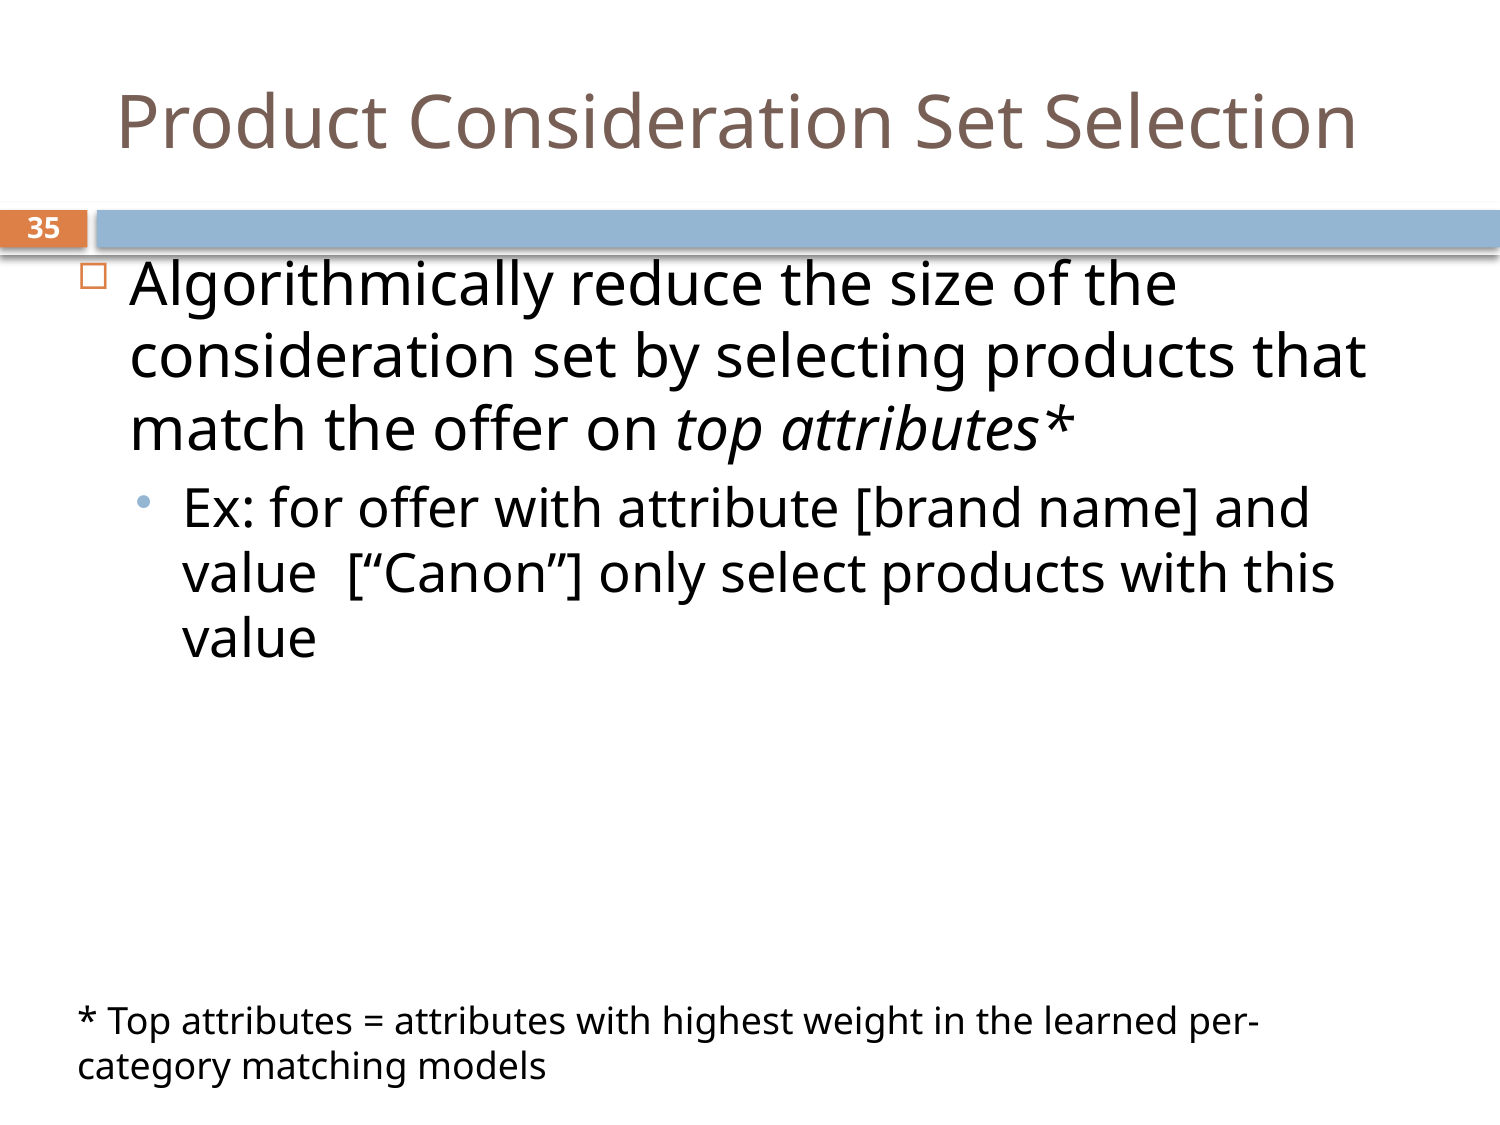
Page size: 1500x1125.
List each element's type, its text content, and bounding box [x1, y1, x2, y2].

slide_number 35 [0, 208, 88, 249]
title Product Consideration Set Selection [100, 37, 1438, 200]
text_box * Top attributes = attributes with highest weight in the learned per-category matching models [62, 989, 1413, 1095]
list Algorithmically reduce the size of the consideration set by selecting products that match the offer on top attributes* Ex: for offer with attribute [brand name] and value [“Canon”] only select products with this value [62, 237, 1413, 941]
